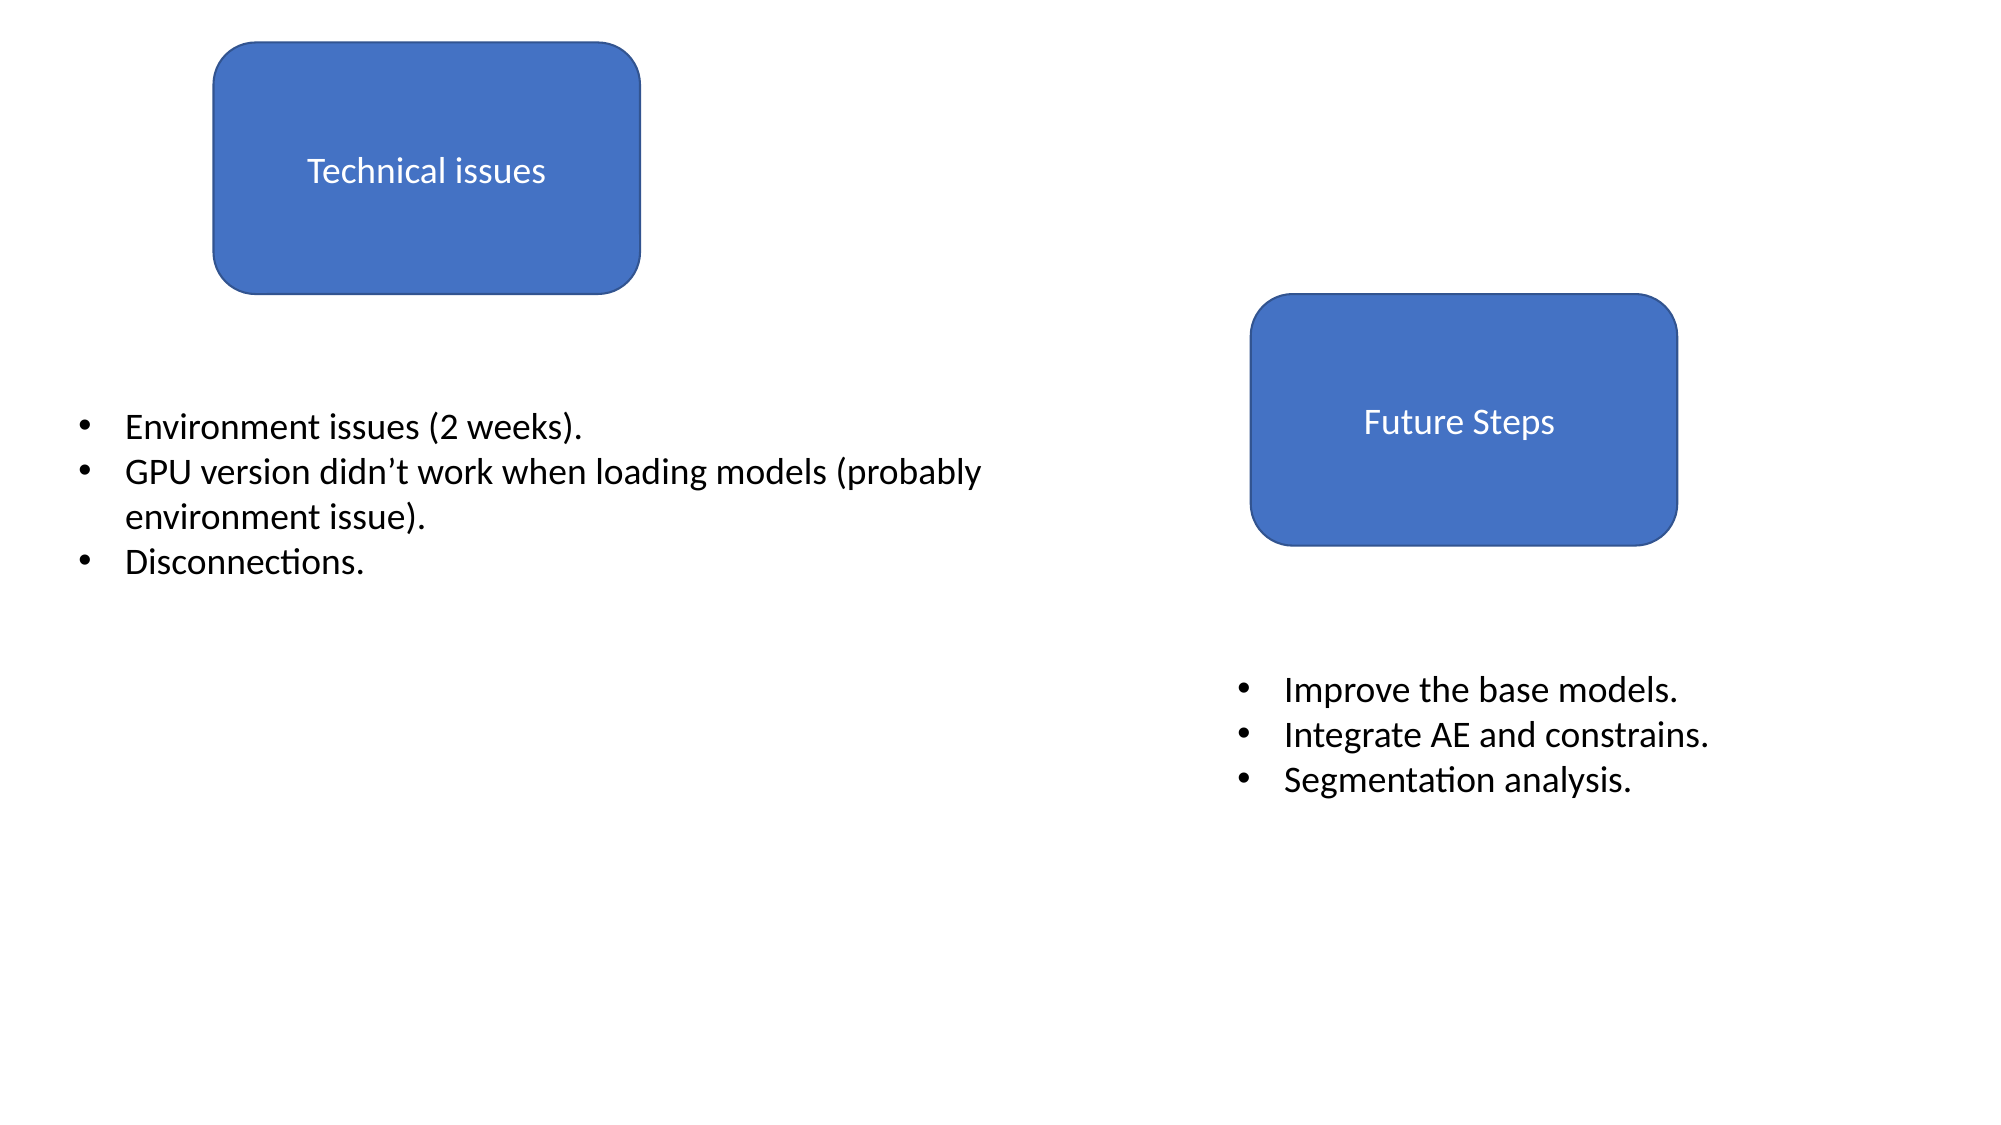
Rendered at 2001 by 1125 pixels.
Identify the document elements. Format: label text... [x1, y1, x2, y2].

text_box Technical issues [212, 41, 642, 296]
text_box Future Steps [1249, 293, 1679, 547]
text_box Improve the base models. Integrate AE and constrains. Segmentation analysis. [1222, 657, 2000, 853]
text_box Environment issues (2 weeks). GPU version didn’t work when loading models (probably environment issue). Disconnections. [63, 394, 1104, 635]
